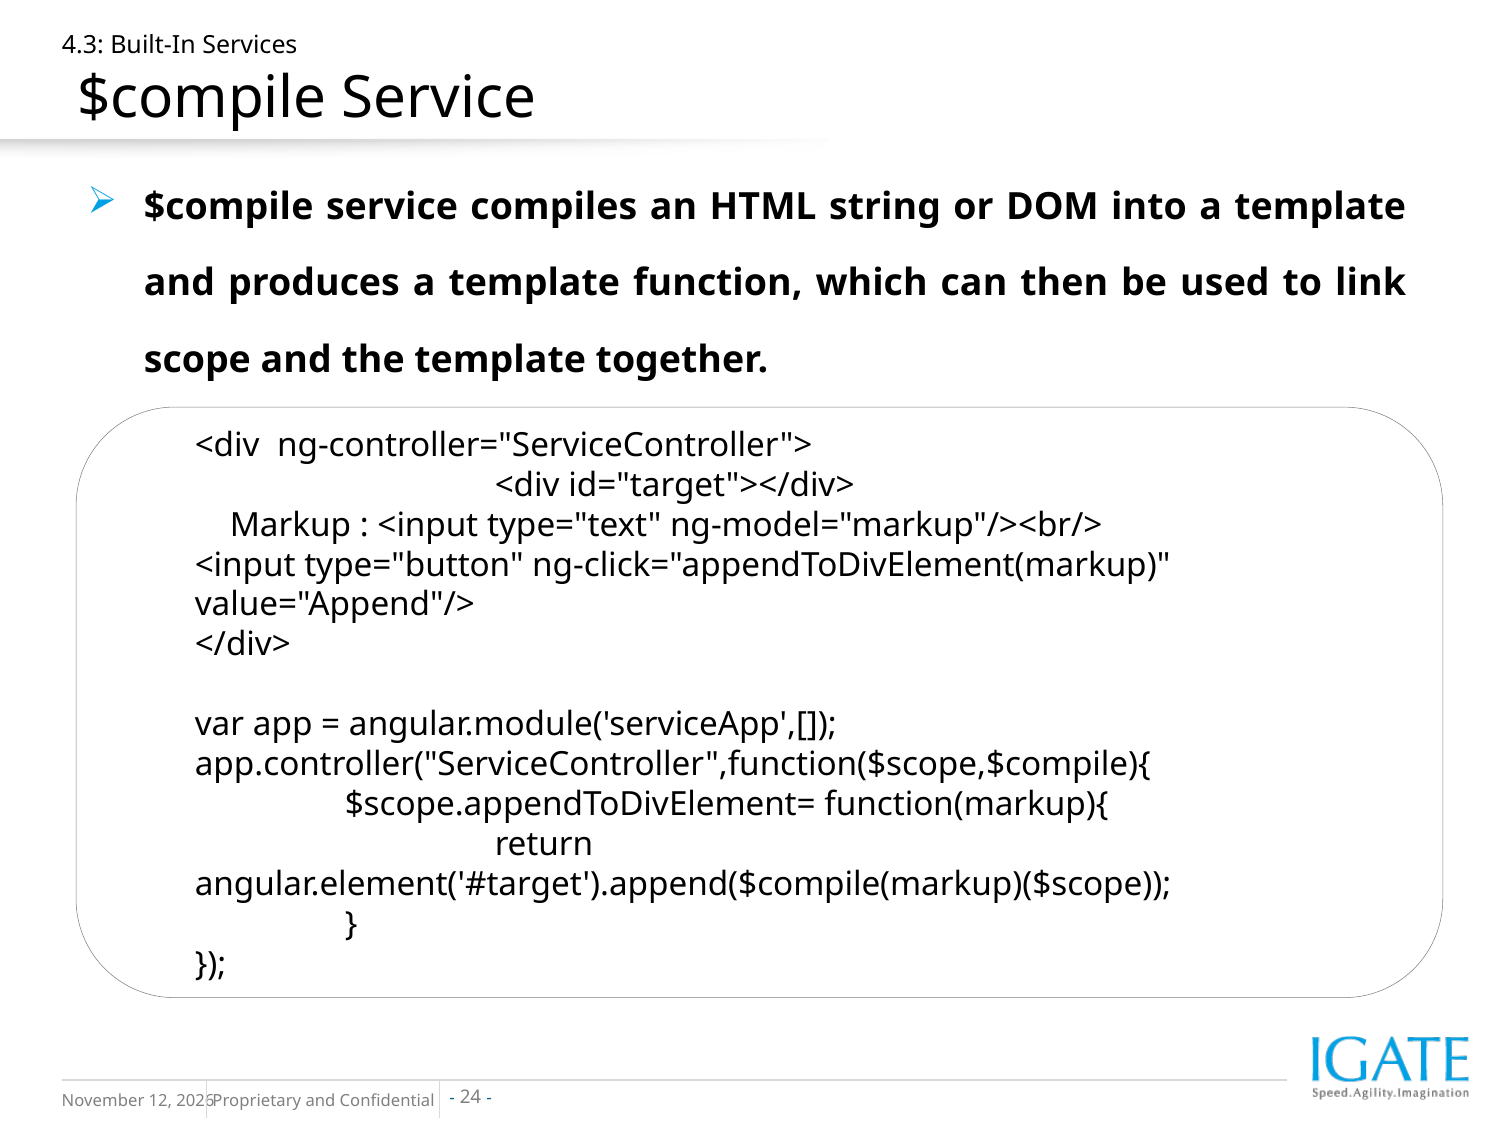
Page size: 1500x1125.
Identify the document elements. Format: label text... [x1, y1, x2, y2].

title 4.3: Built-In Services $compile Service [46, 10, 1298, 147]
text_box <div ng-controller="ServiceController"> <div id="target"></div> Markup : <input type="text" ng-model="markup"/><br/> <input type="button" ng-click="appendToDivElement(markup)" value="Append"/> </div> var app = angular.module('serviceApp',[]); app.controller("ServiceController",function($scope,$compile){ $scope.appendToDivElement= function(markup){ return angular.element('#target').append($compile(markup)($scope)); } }); [73, 404, 1445, 1000]
picture [1304, 1028, 1475, 1105]
list $compile service compiles an HTML string or DOM into a template and produces a template function, which can then be used to link scope and the template together. [72, 142, 1423, 1081]
picture [0, 112, 72, 174]
